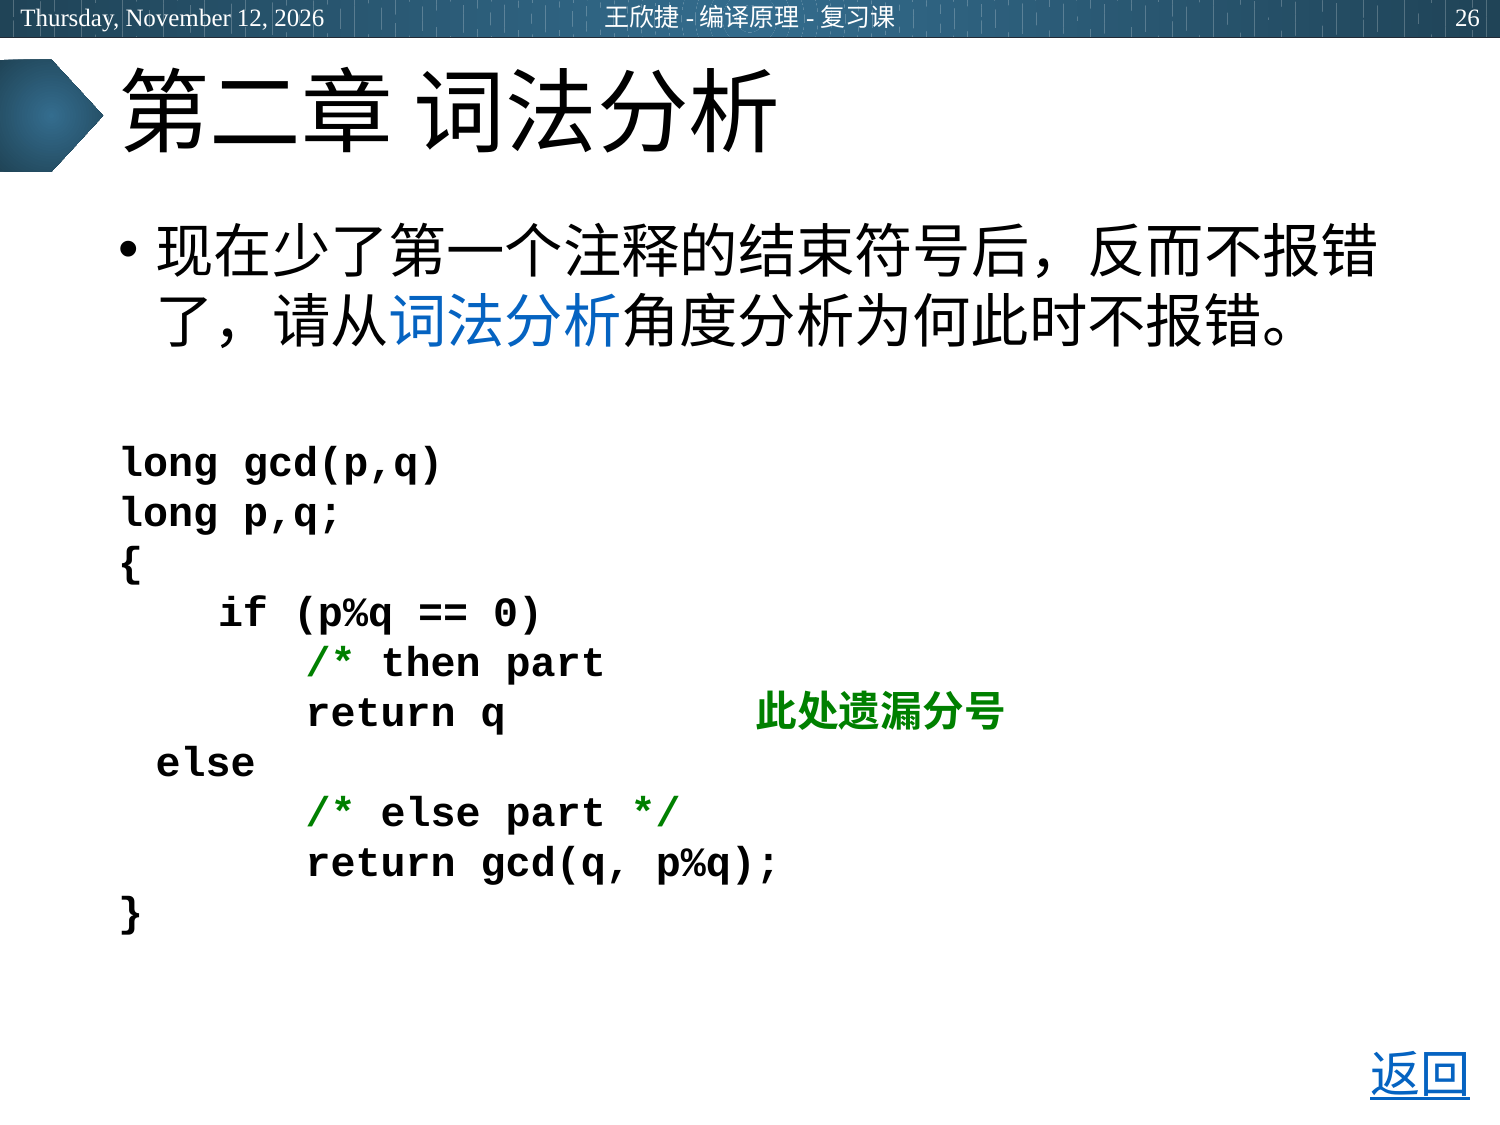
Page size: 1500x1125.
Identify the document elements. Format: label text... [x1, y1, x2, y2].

footer 王欣捷-编译原理-复习课 [496, 1, 1004, 32]
text_box 返回 [1355, 1035, 1486, 1123]
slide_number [5, 1, 344, 32]
slide_number 26 [1157, 1, 1495, 32]
list 现在少了第一个注释的结束符号后，反而不报错了，请从词法分析角度分析为何此时不报错。 long gcd(p,q) long p,q; { if (p%q == 0) /* then part return q 此处遗漏分号 else /* else part */ return gcd(q, p%q); } [103, 206, 1397, 1068]
title 第二章 词法分析 [103, 37, 1397, 194]
